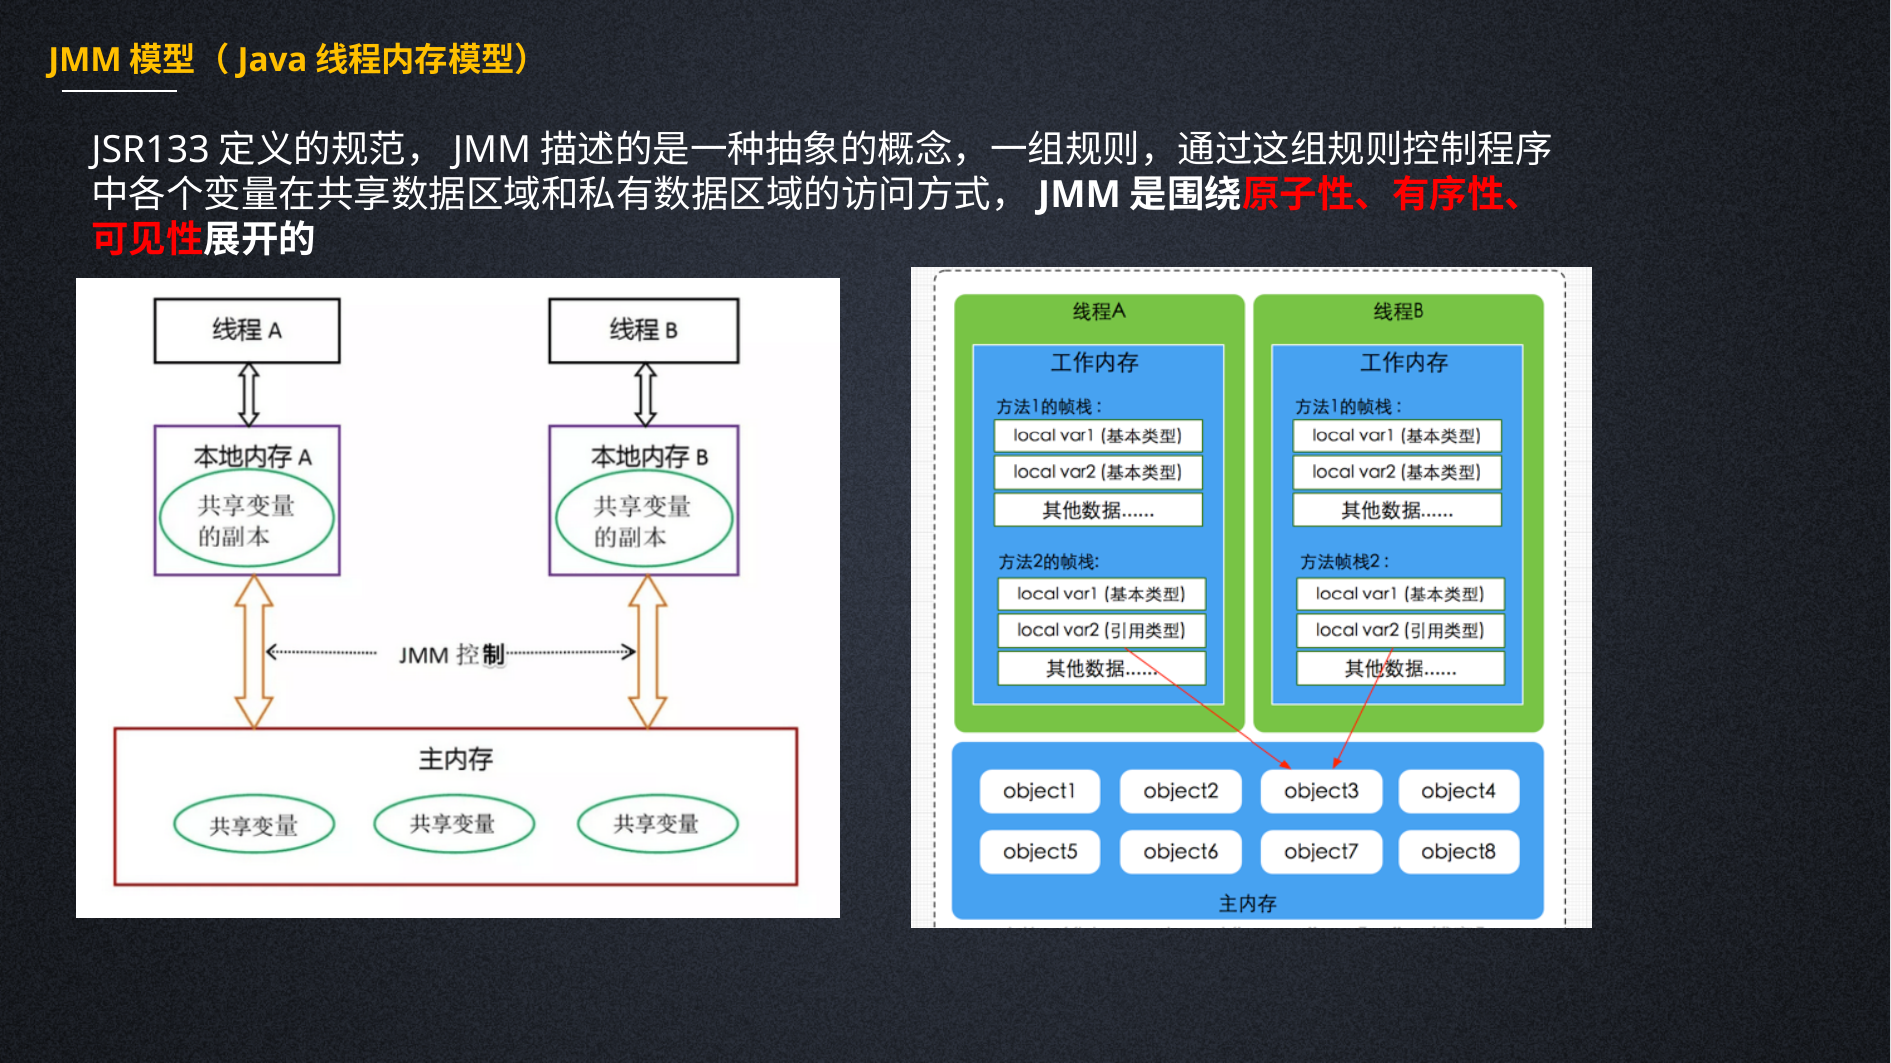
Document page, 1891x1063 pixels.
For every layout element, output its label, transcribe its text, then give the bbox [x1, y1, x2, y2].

picture [0, 0, 1891, 1063]
text_box JSR133定义的规范，JMM描述的是一种抽象的概念，一组规则，通过这组规则控制程序中各个变量在共享数据区域和私有数据区域的访问方式，JMM是围绕原子性、有序性、可见性展开的 [76, 118, 1572, 268]
text_box JMM模型（Java线程内存模型） [33, 30, 563, 85]
